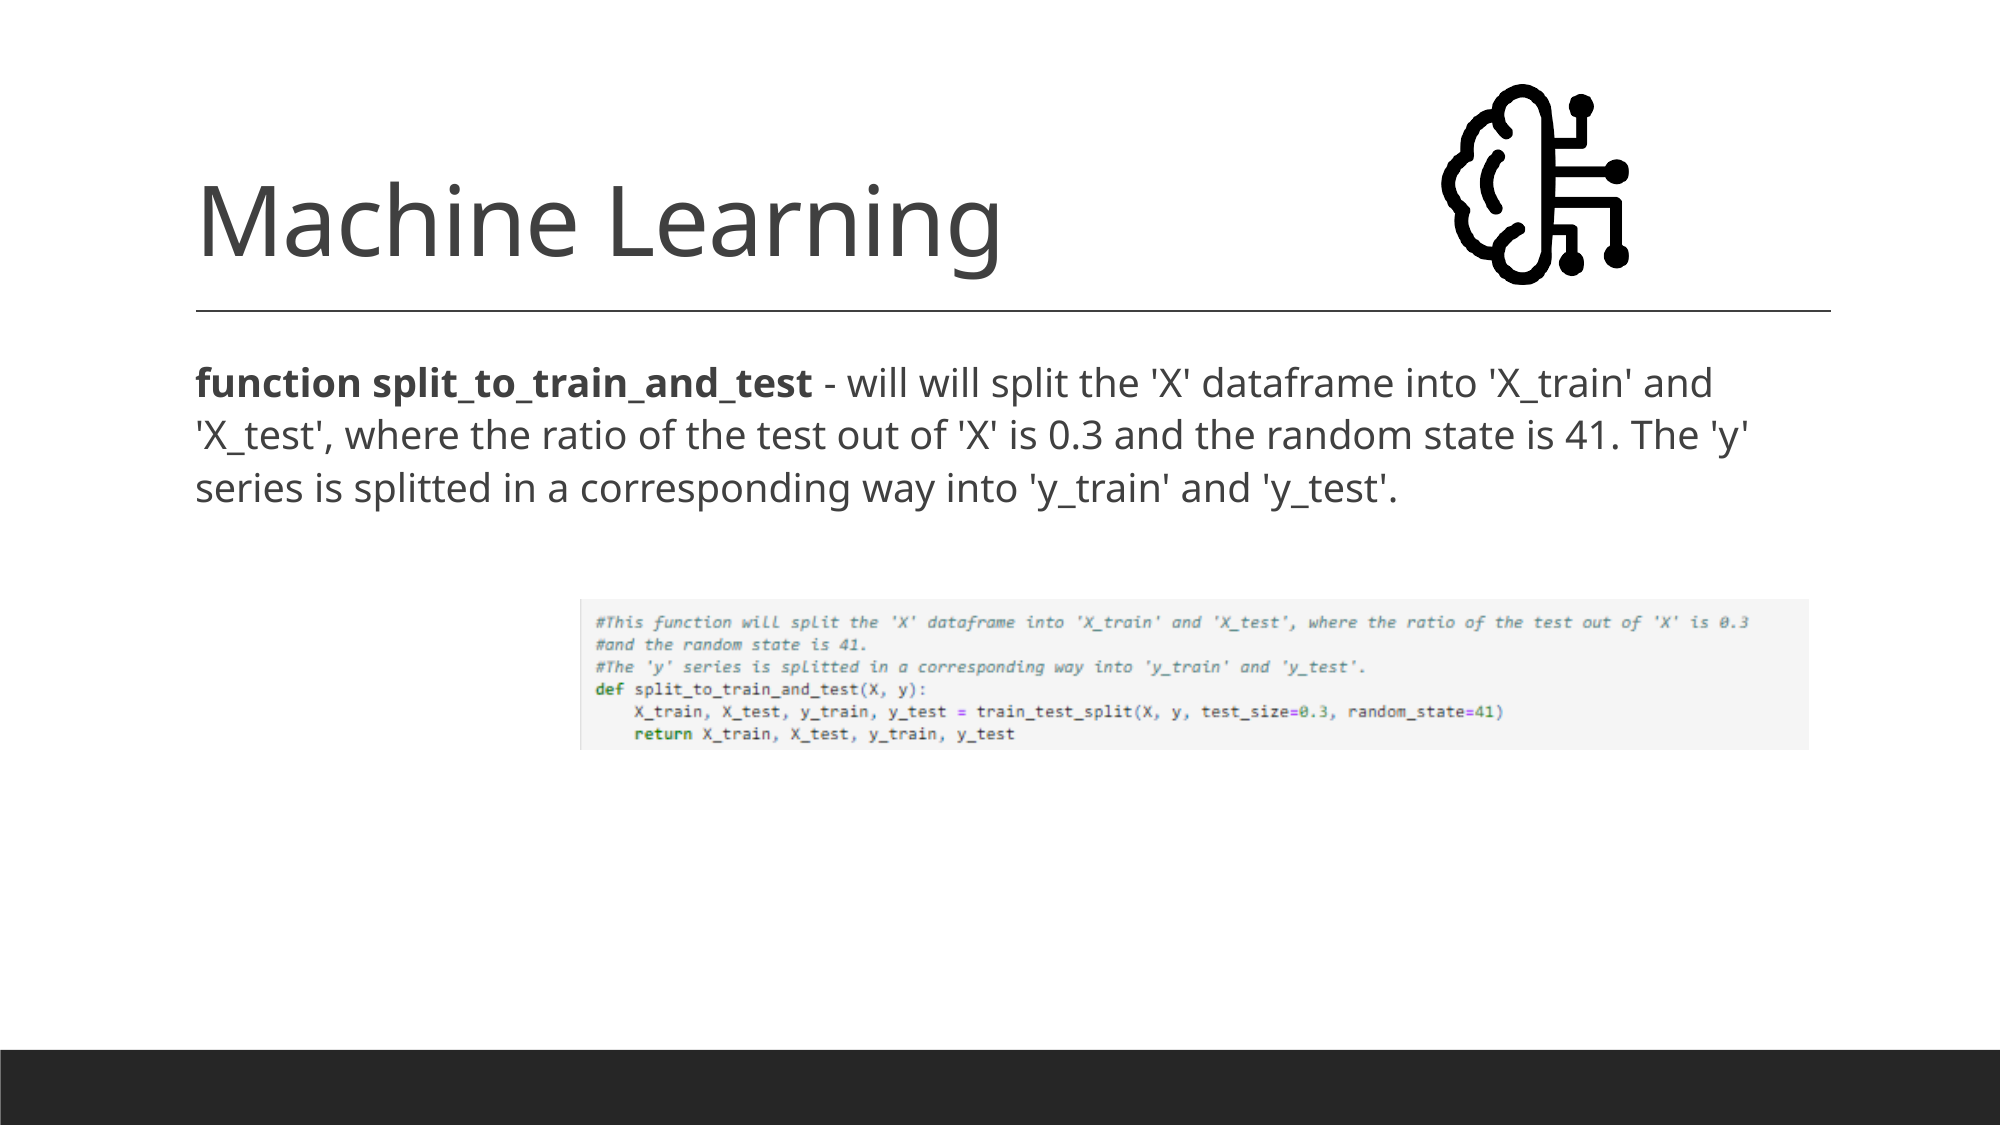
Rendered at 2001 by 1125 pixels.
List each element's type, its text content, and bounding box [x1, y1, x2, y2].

list function split_to_train_and_test - will will split the 'X' dataframe into 'X_train' and 'X_test', where the ratio of the test out of 'X' is 0.3 and the random state is 41. The 'y' series is splitted in a corresponding way into 'y_train' and 'y_test'. [180, 345, 1830, 963]
picture [1440, 84, 1630, 286]
picture [579, 599, 1809, 751]
title Machine Learning [180, 47, 1830, 285]
